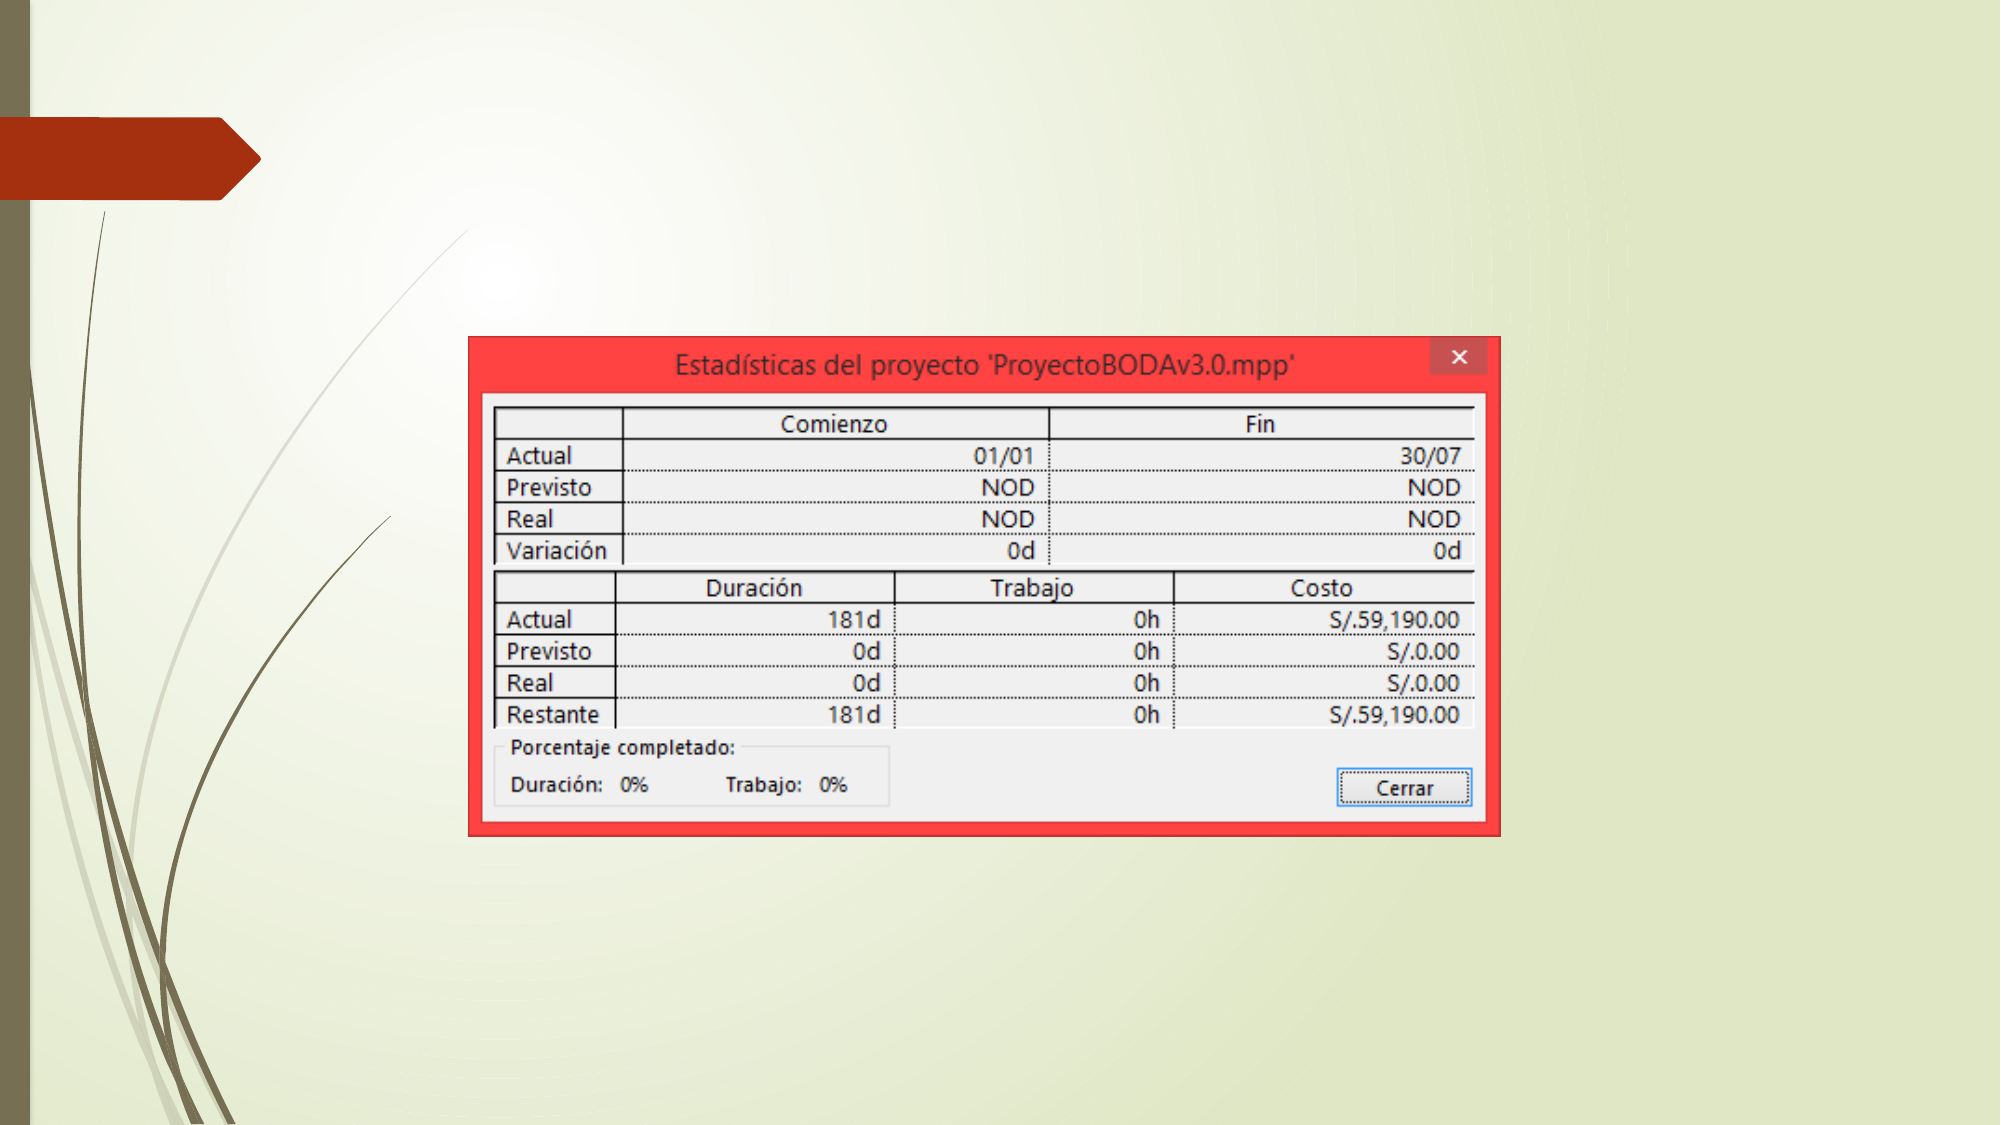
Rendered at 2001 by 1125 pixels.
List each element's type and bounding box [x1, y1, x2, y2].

picture [468, 336, 1501, 838]
